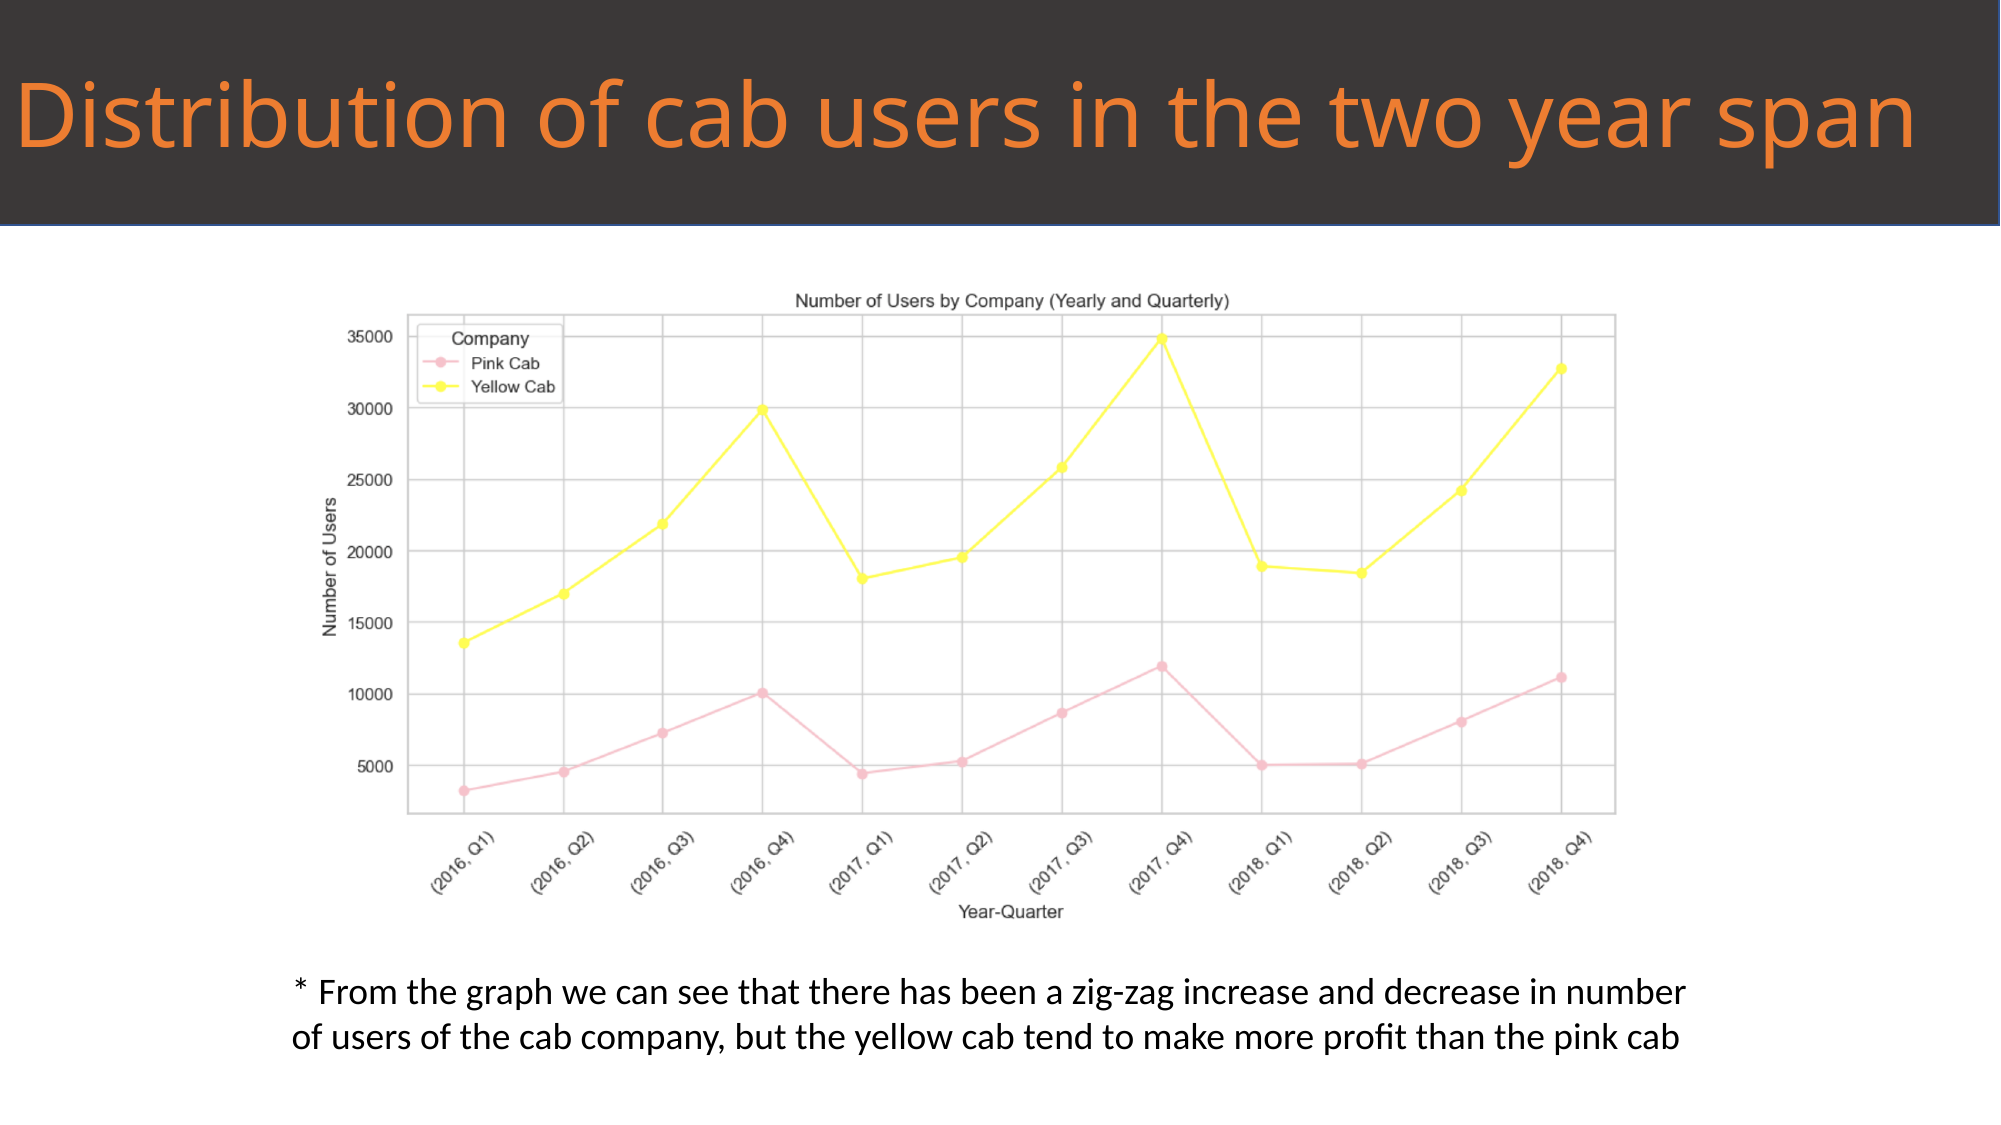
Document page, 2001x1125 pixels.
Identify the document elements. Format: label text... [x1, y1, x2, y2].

text_box Distribution of cab users in the two year span [0, 0, 2000, 226]
picture [276, 280, 1632, 960]
text_box * From the graph we can see that there has been a zig-zag increase and decrease in number of users of the cab company, but the yellow cab tend to make more profit than the pink cab [276, 959, 1723, 1065]
